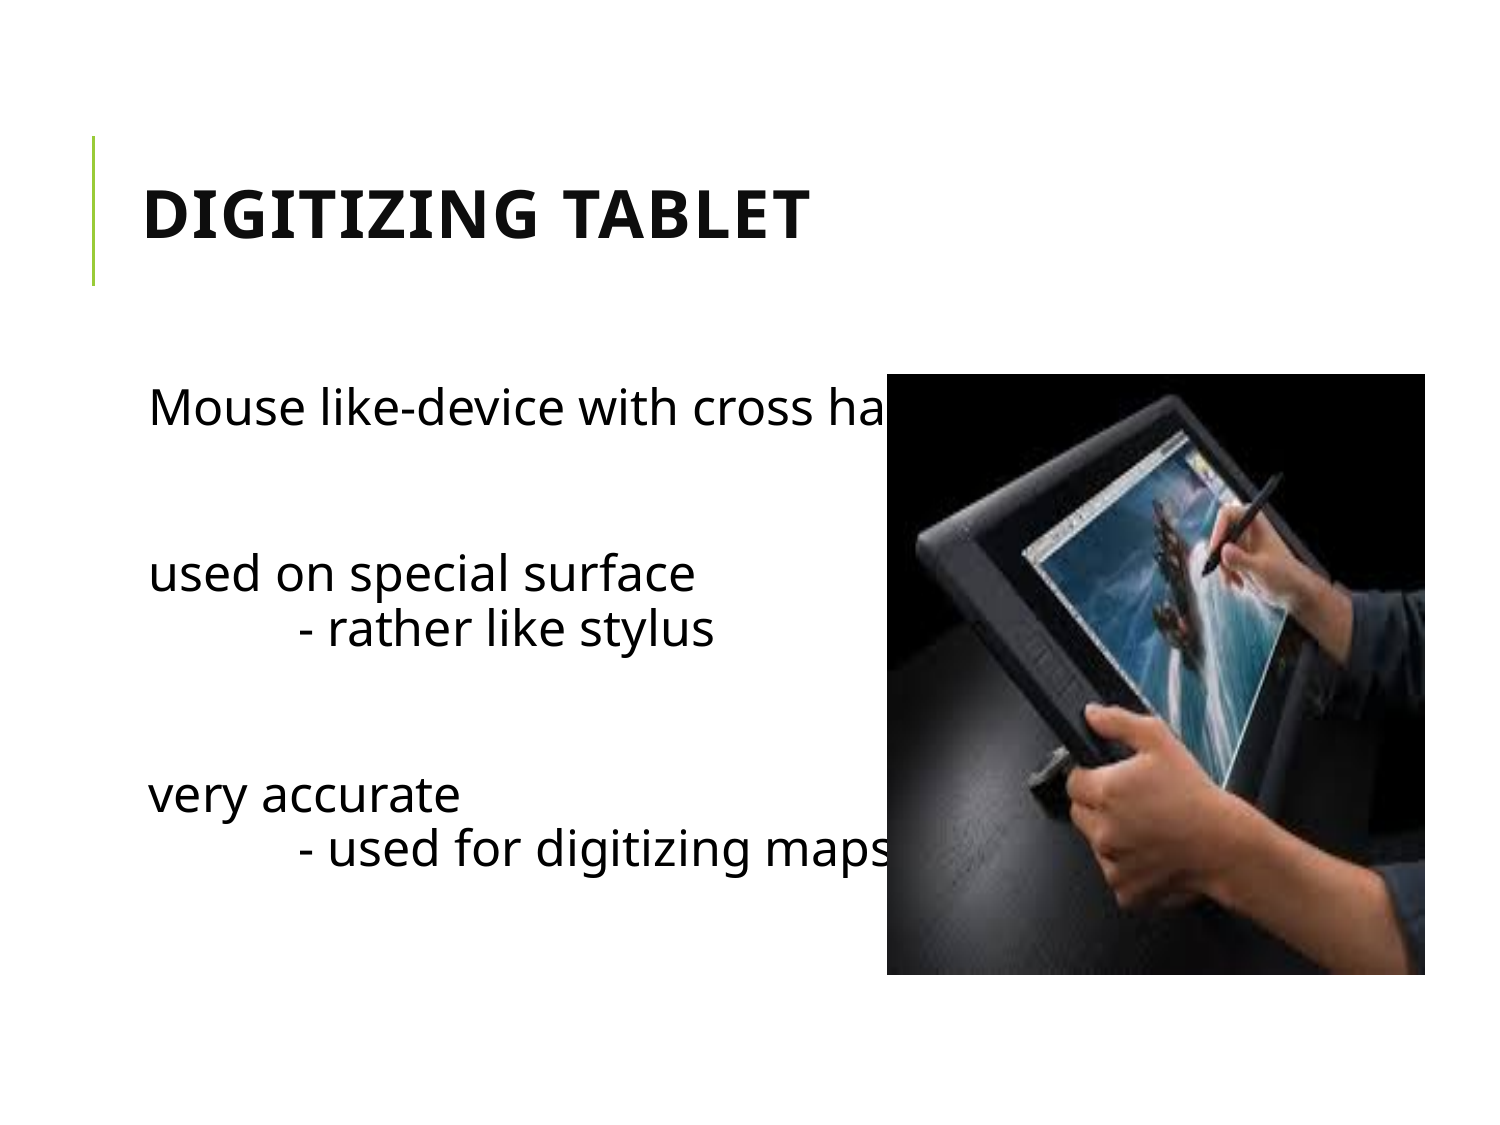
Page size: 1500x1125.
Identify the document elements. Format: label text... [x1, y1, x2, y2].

list Mouse like-device with cross hairs used on special surface - rather like stylus very accurate - used for digitizing maps [126, 375, 1322, 1035]
title Digitizing tablet [126, 96, 1322, 342]
picture [887, 374, 1426, 976]
